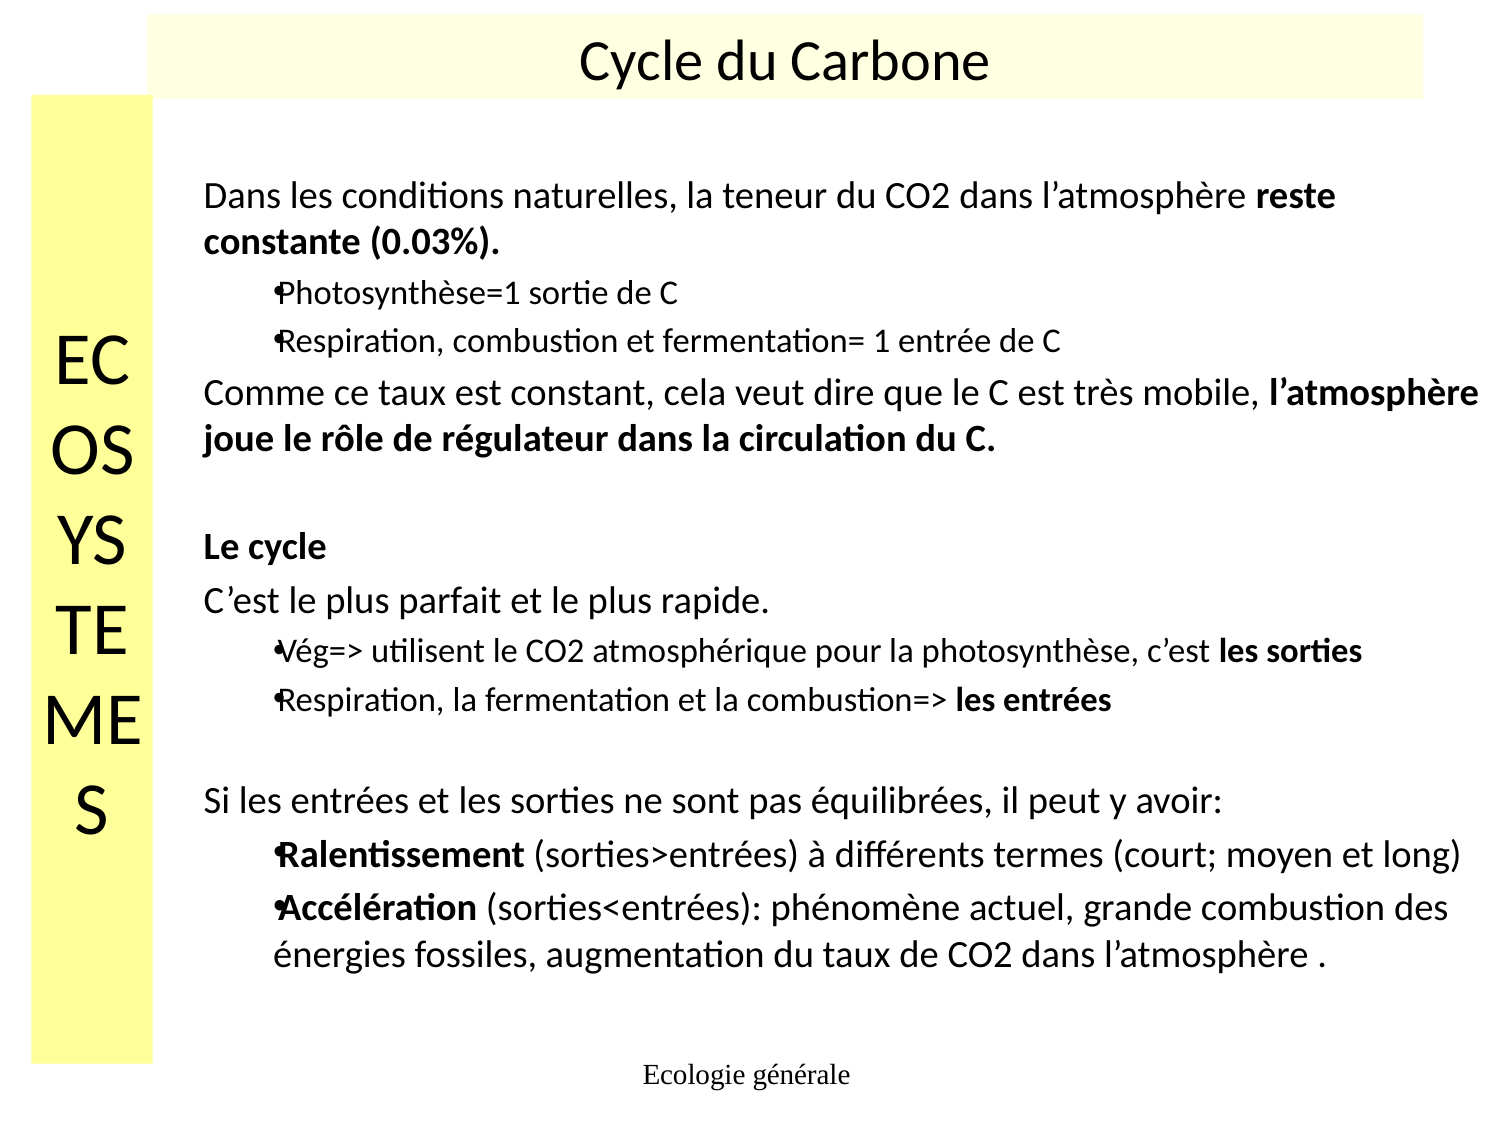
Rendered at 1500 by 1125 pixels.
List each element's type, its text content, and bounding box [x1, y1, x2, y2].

title ECOSYSTEMES [31, 94, 153, 1064]
text_box Cycle du Carbone [147, 14, 1423, 99]
footer Ecologie générale [512, 1042, 988, 1103]
subtitle Dans les conditions naturelles, la teneur du CO2 dans l’atmosphère reste constante (0.03%). Photosynthèse=1 sortie de C Respiration, combustion et fermentation= 1 entrée de C Comme ce taux est constant, cela veut dire que le C est très mobile, l’atmosphère joue le rôle de régulateur dans la circulation du C. Le cycle C’est le plus parfait et le plus rapide. Vég=> utilisent le CO2 atmosphérique pour la photosynthèse, c’est les sorties Respiration, la fermentation et la combustion=> les entrées Si les entrées et les sorties ne sont pas équilibrées, il peut y avoir: Ralentissement (sorties>entrées) à différents termes (court; moyen et long) Accélération (sorties<entrées): phénomène actuel, grande combustion des énergies fossiles, augmentation du taux de CO2 dans l’atmosphère . [188, 162, 1500, 1037]
